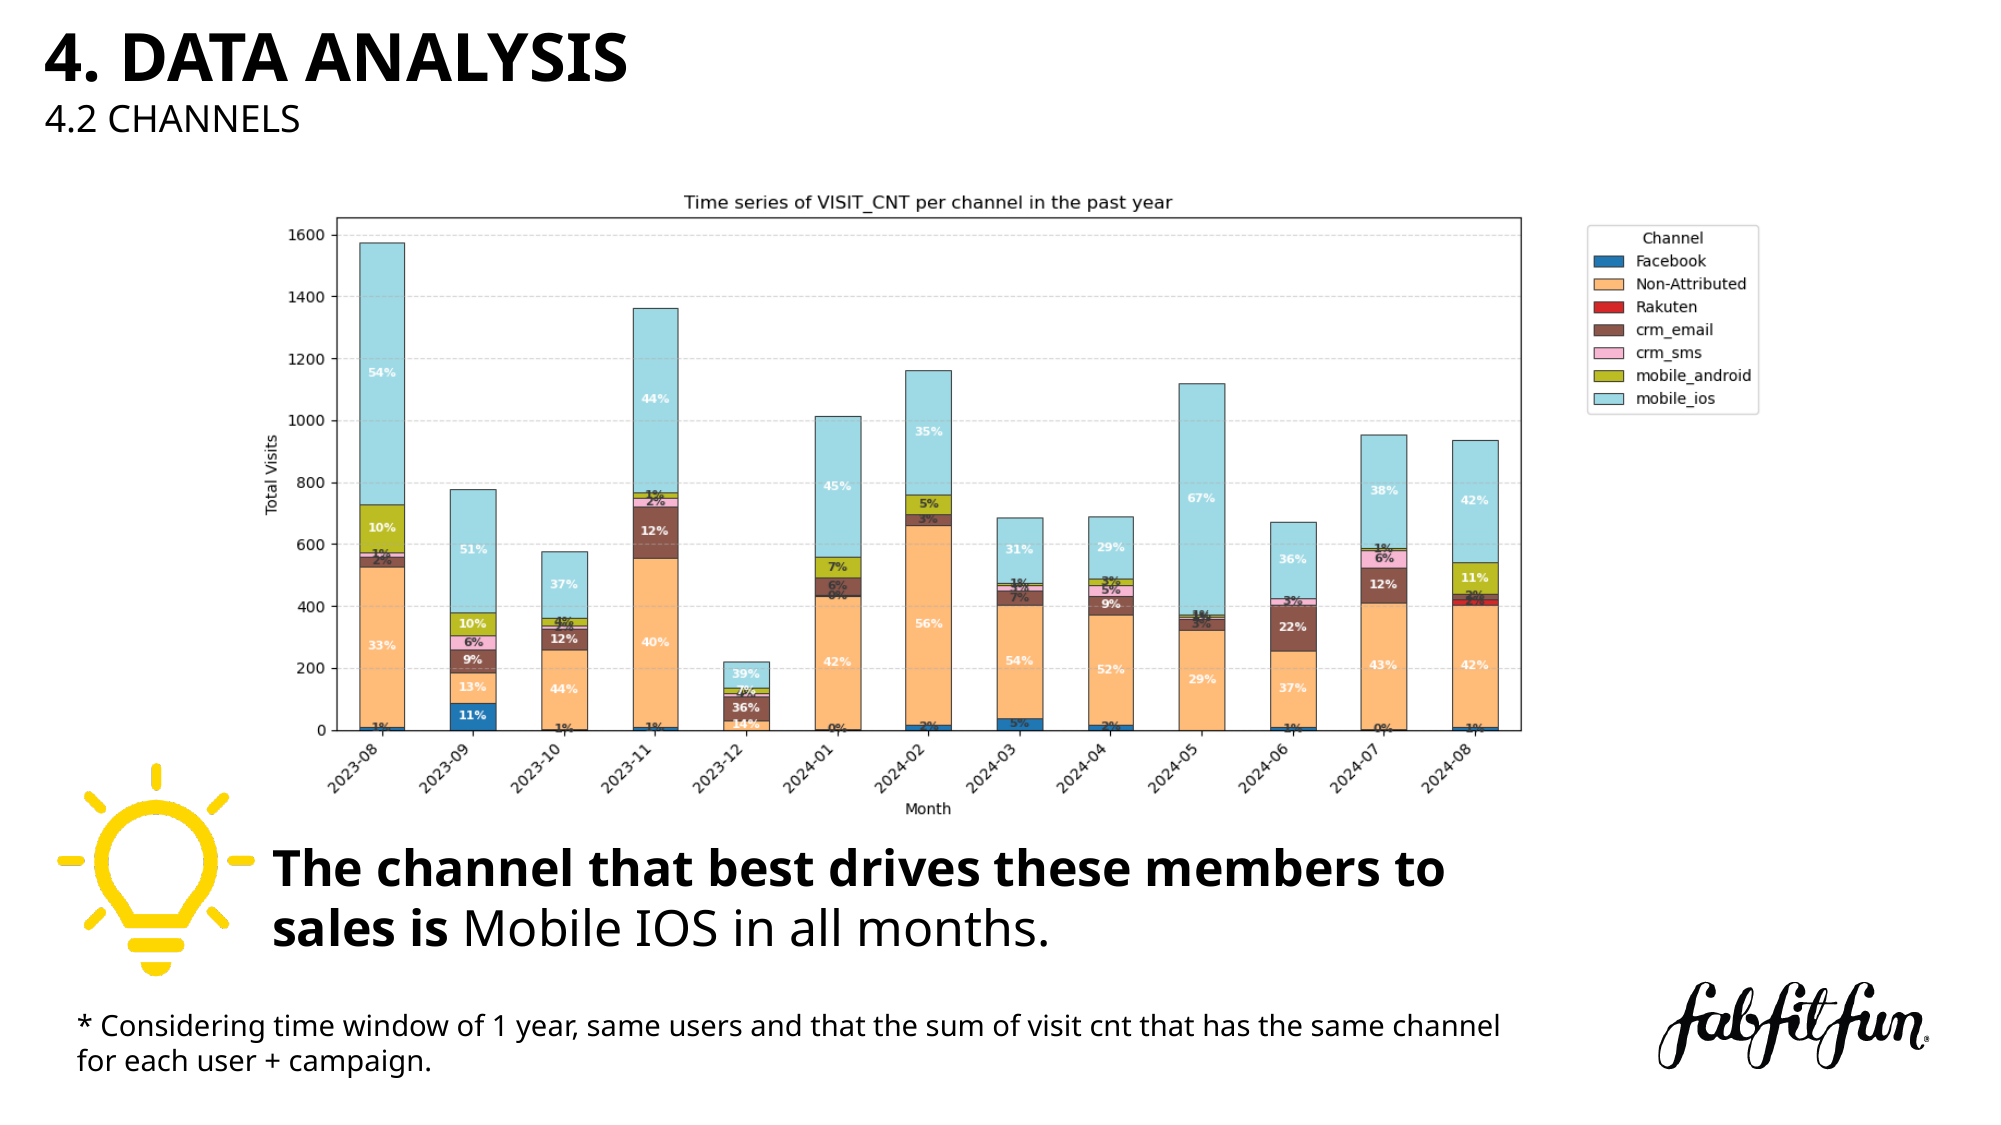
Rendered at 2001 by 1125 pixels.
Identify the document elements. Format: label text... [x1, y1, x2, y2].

text_box The channel that best drives these members to sales is Mobile IOS in all months. [275, 829, 1554, 964]
text_box 4. DATA ANALYSIS 4.2 CHANNELS [30, 7, 645, 148]
text_box * Considering time window of 1 year, same users and that the sum of visit cnt that has the same channel for each user + campaign. [62, 999, 1521, 1085]
picture [37, 189, 1768, 991]
picture [1648, 965, 1939, 1086]
